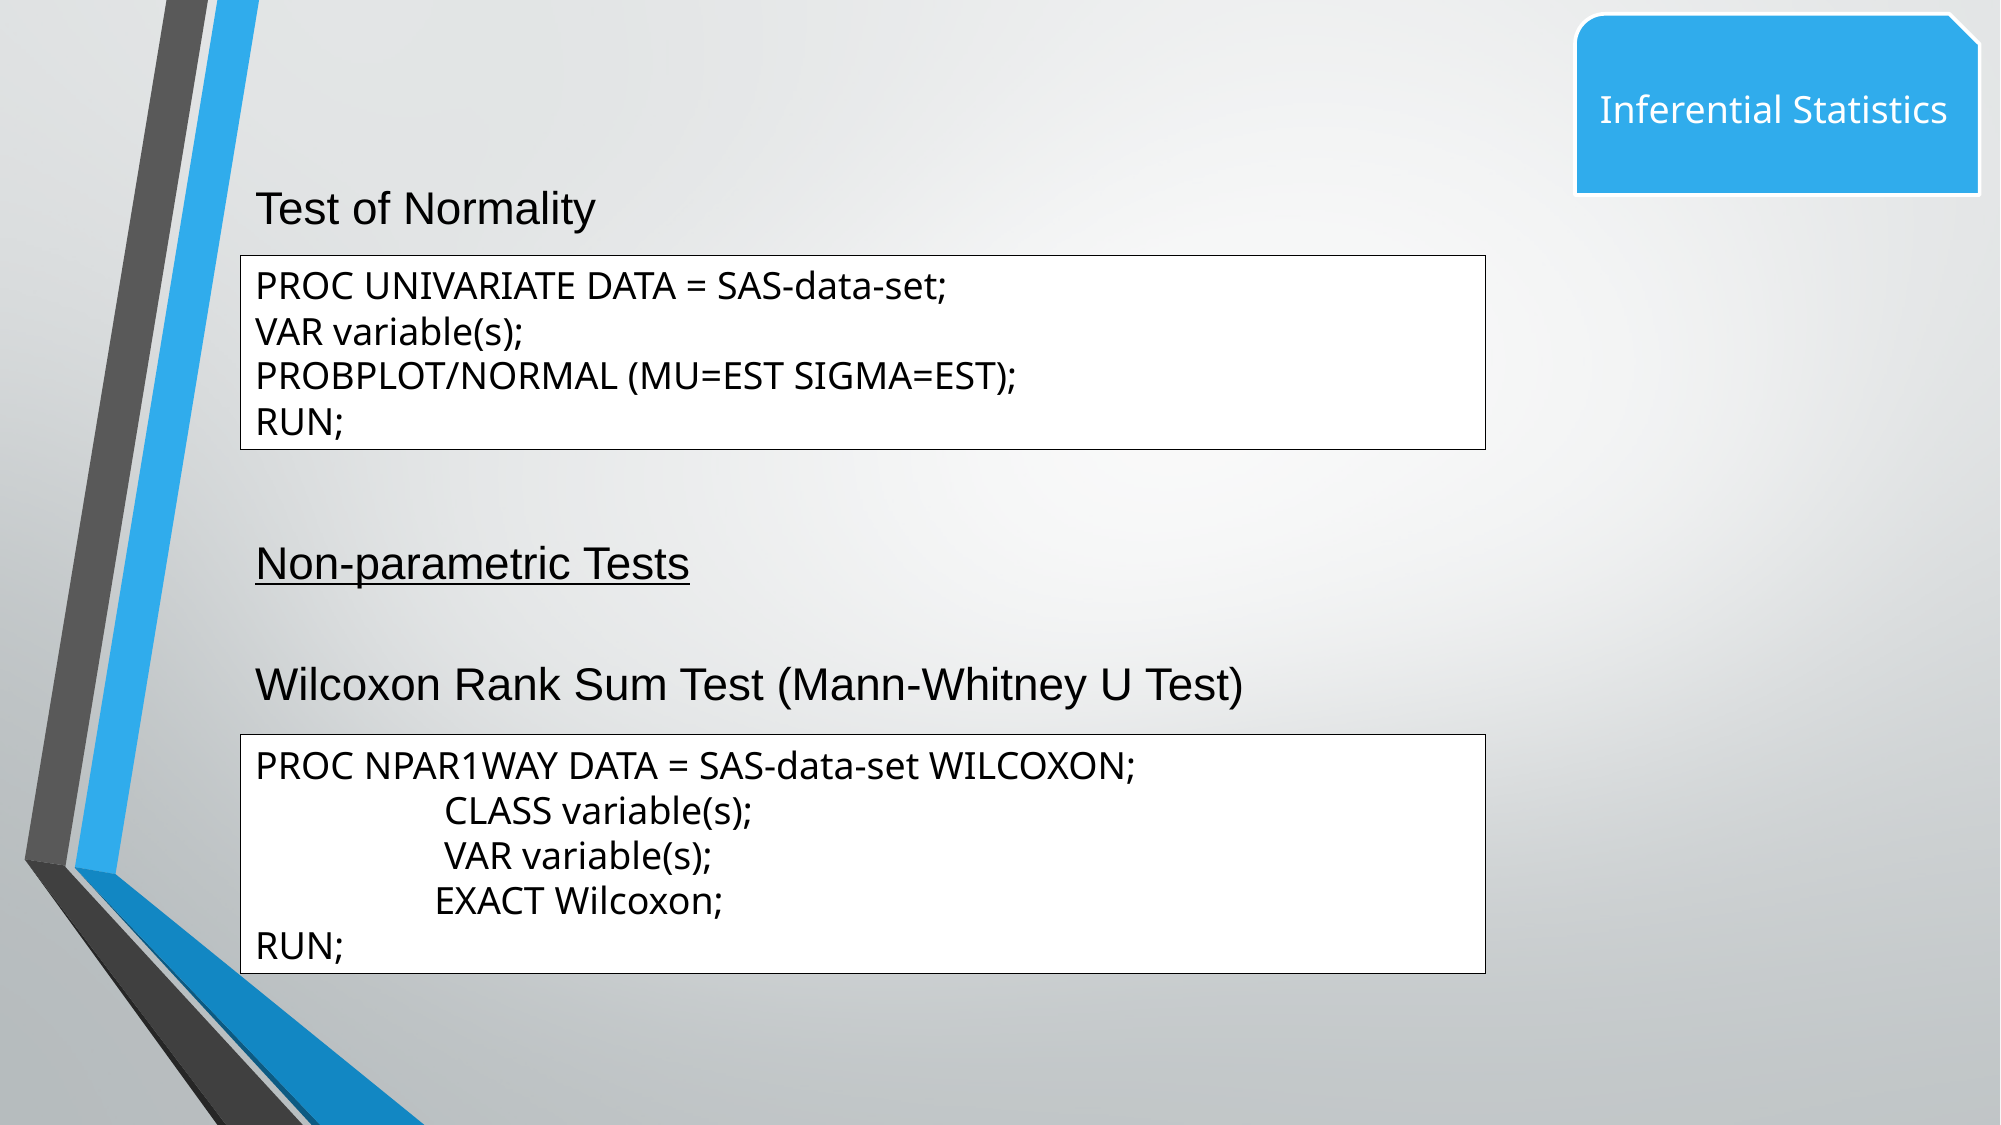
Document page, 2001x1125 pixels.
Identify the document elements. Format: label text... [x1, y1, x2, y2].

text_box Wilcoxon Rank Sum Test (Mann-Whitney U Test) [240, 633, 1884, 732]
text_box PROC UNIVARIATE DATA = SAS-data-set; VAR variable(s); PROBPLOT/NORMAL (MU=EST SIGMA=EST); RUN; [240, 255, 1486, 450]
text_box Test of Normality [240, 156, 1884, 256]
title Non-parametric Tests [240, 512, 1884, 612]
text_box PROC NPAR1WAY DATA = SAS-data-set WILCOXON; CLASS variable(s); VAR variable(s); EXACT Wilcoxon; RUN; [240, 734, 1486, 974]
text_box Inferential Statistics [1573, 11, 1982, 197]
